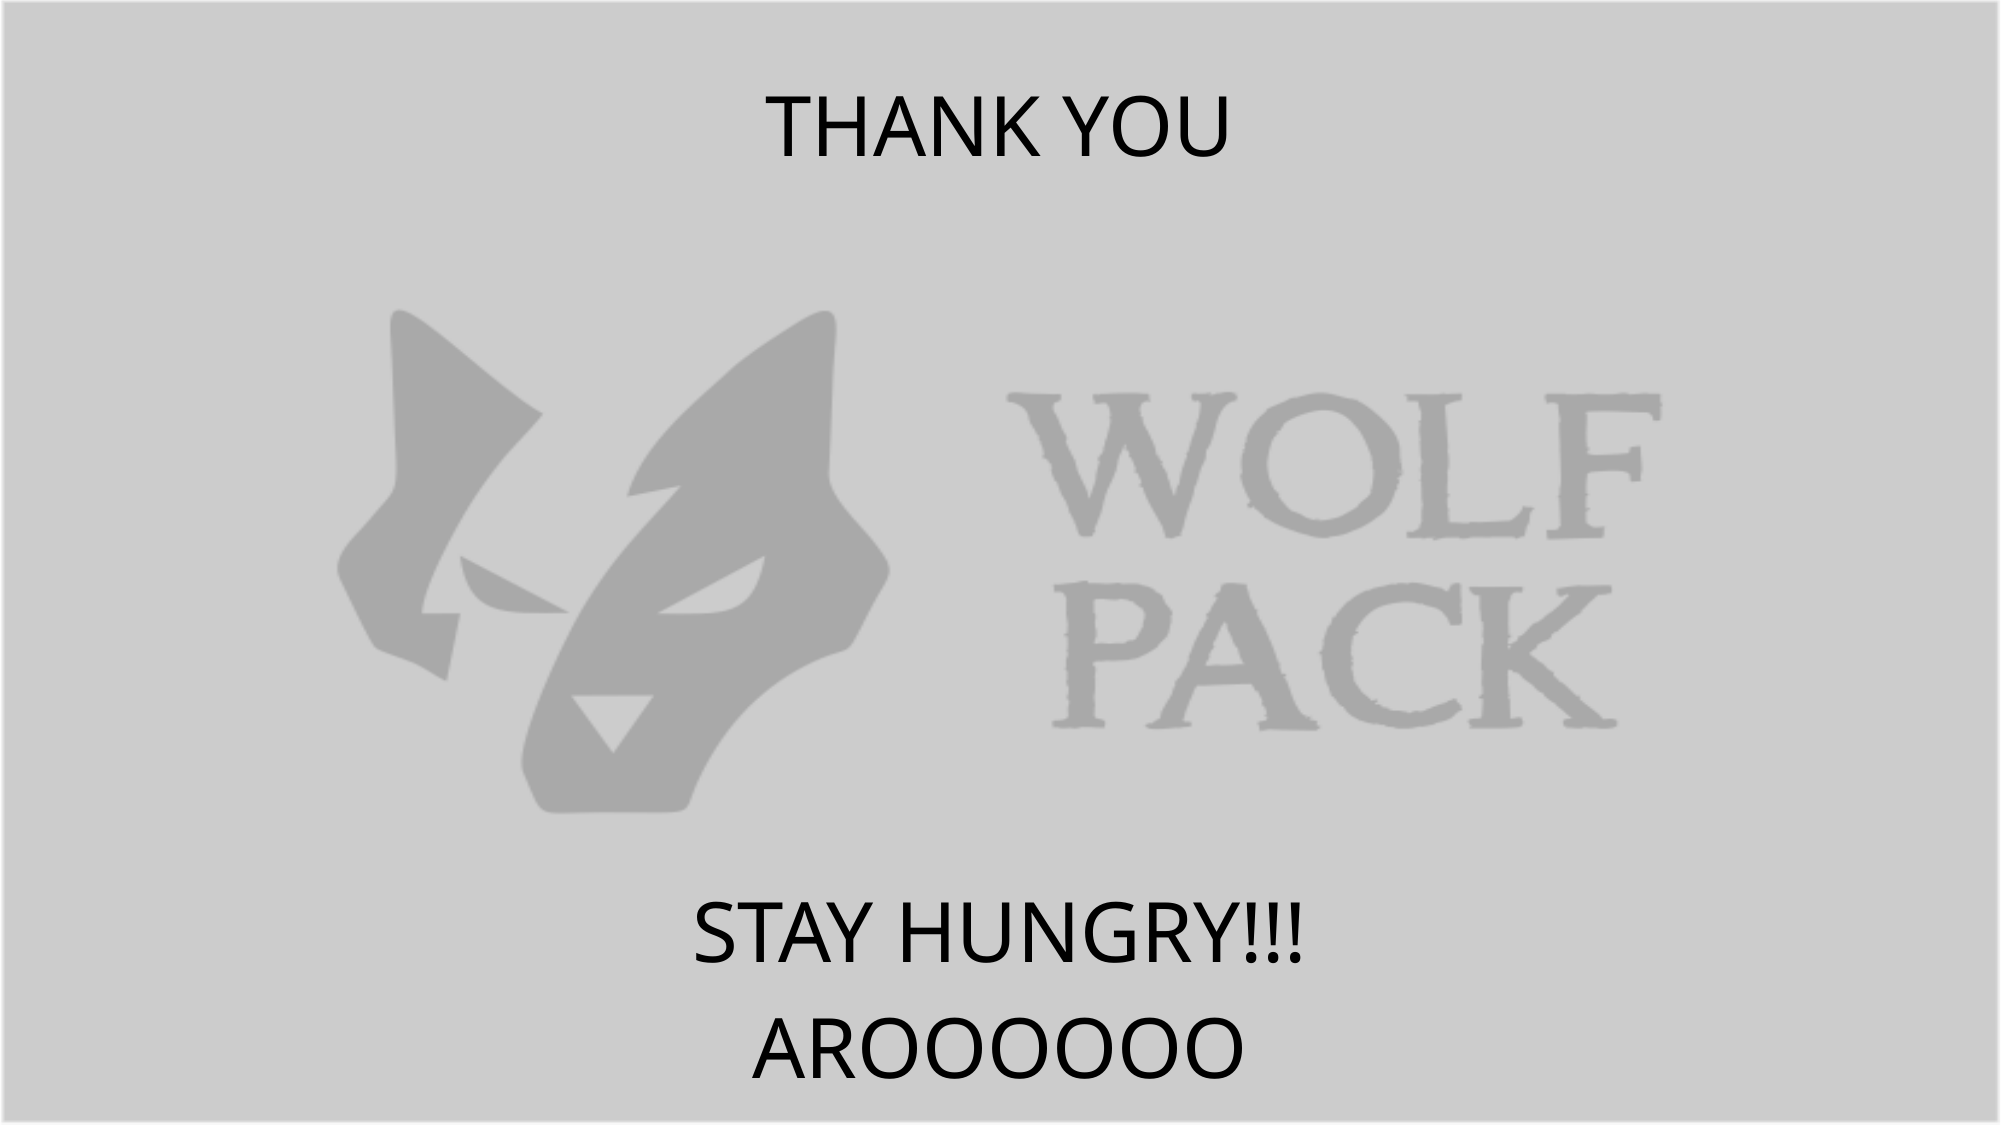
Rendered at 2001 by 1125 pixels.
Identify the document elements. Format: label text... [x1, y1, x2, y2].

text_box AROOOOOO [737, 988, 1263, 1103]
text_box THANK YOU [750, 65, 1250, 181]
picture [0, 0, 2001, 1125]
text_box STAY HUNGRY!!! [677, 872, 1323, 987]
